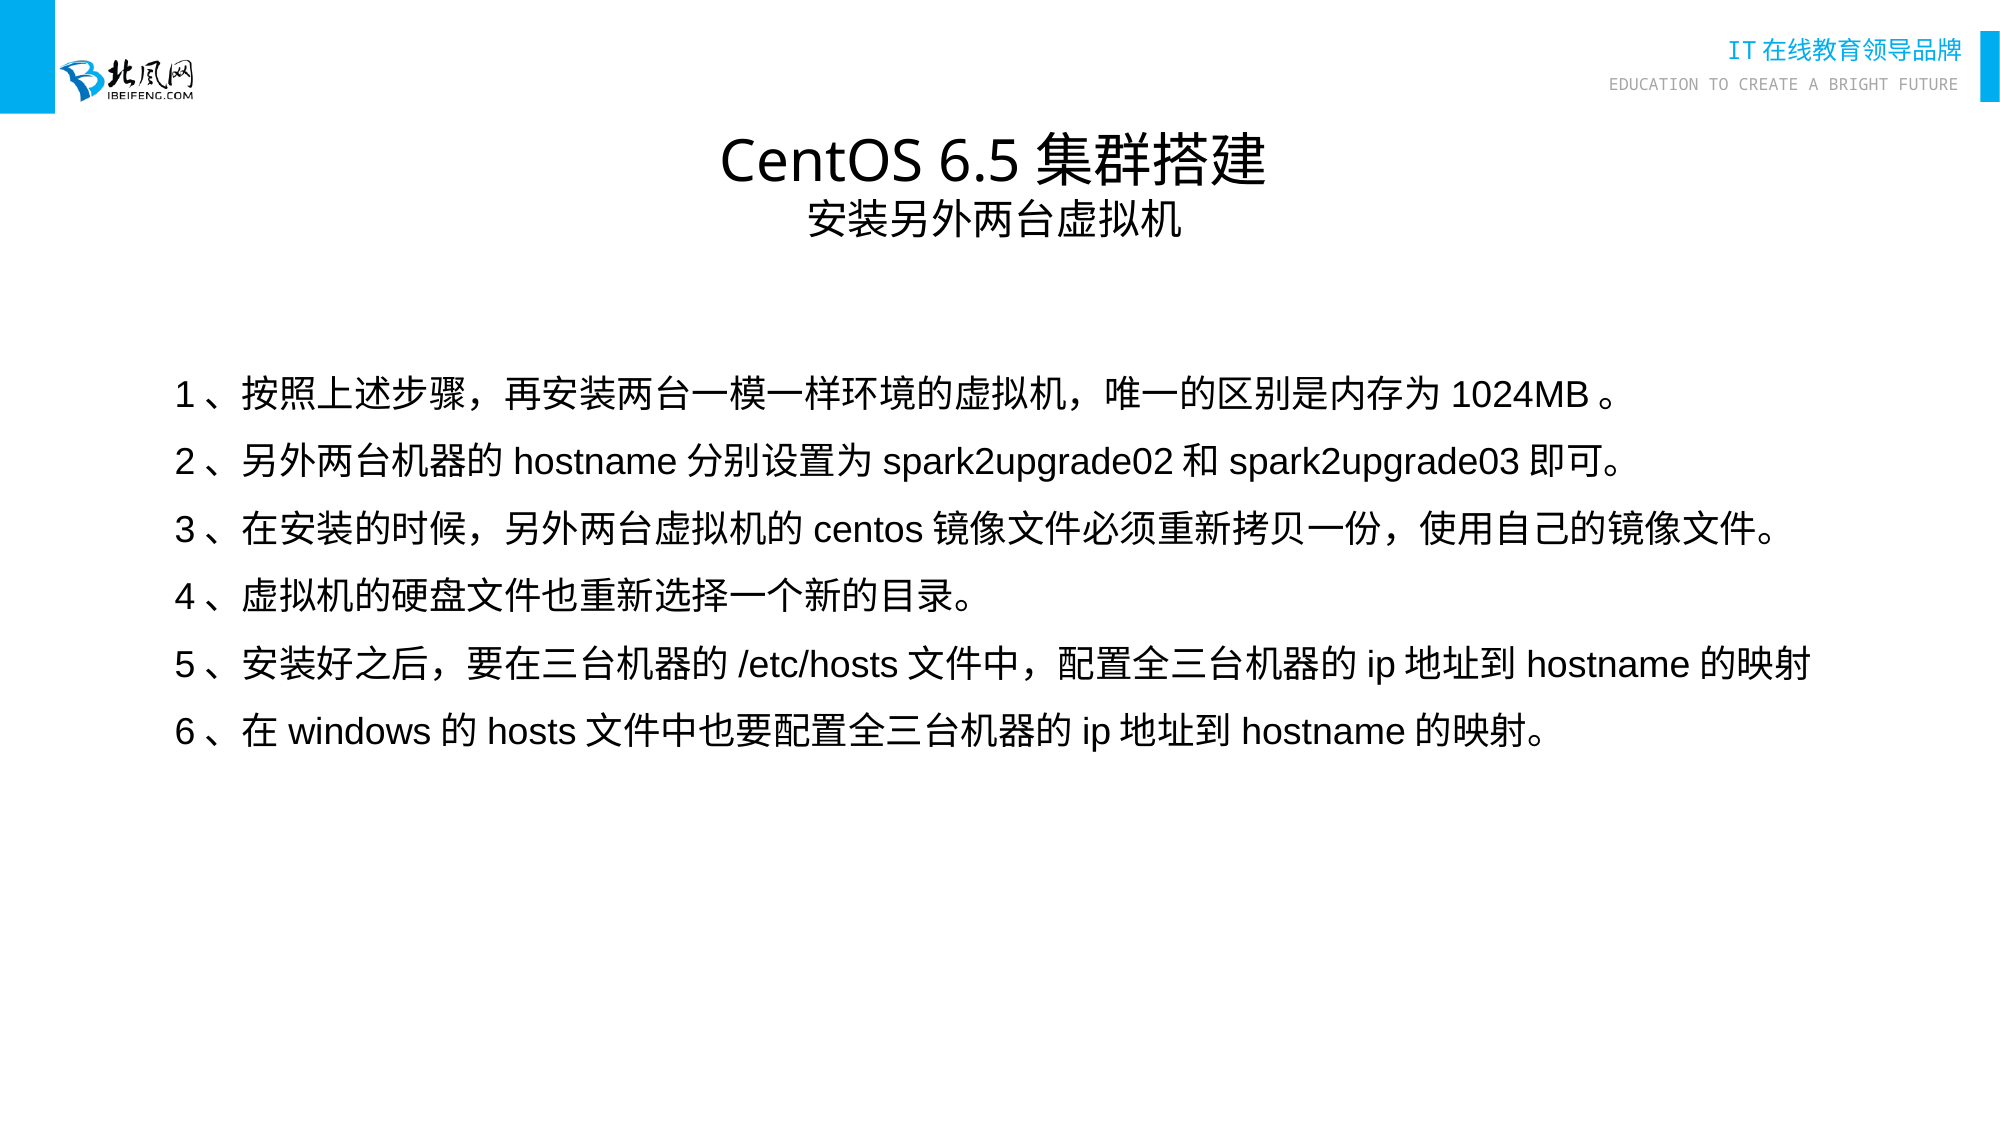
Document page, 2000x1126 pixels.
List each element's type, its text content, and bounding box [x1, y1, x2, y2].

text_box 1、按照上述步骤，再安装两台一模一样环境的虚拟机，唯一的区别是内存为1024MB。 2、另外两台机器的hostname分别设置为spark2upgrade02和spark2upgrade03即可。 3、在安装的时候，另外两台虚拟机的centos镜像文件必须重新拷贝一份，使用自己的镜像文件。 4、虚拟机的硬盘文件也重新选择一个新的目录。 5、安装好之后，要在三台机器的/etc/hosts文件中，配置全三台机器的ip地址到hostname的映射 6、在windows的hosts文件中也要配置全三台机器的ip地址到hostname的映射。 [159, 339, 1909, 1120]
text_box CentOS 6.5集群搭建 安装另外两台虚拟机 [553, 115, 1435, 251]
picture [56, 54, 198, 103]
